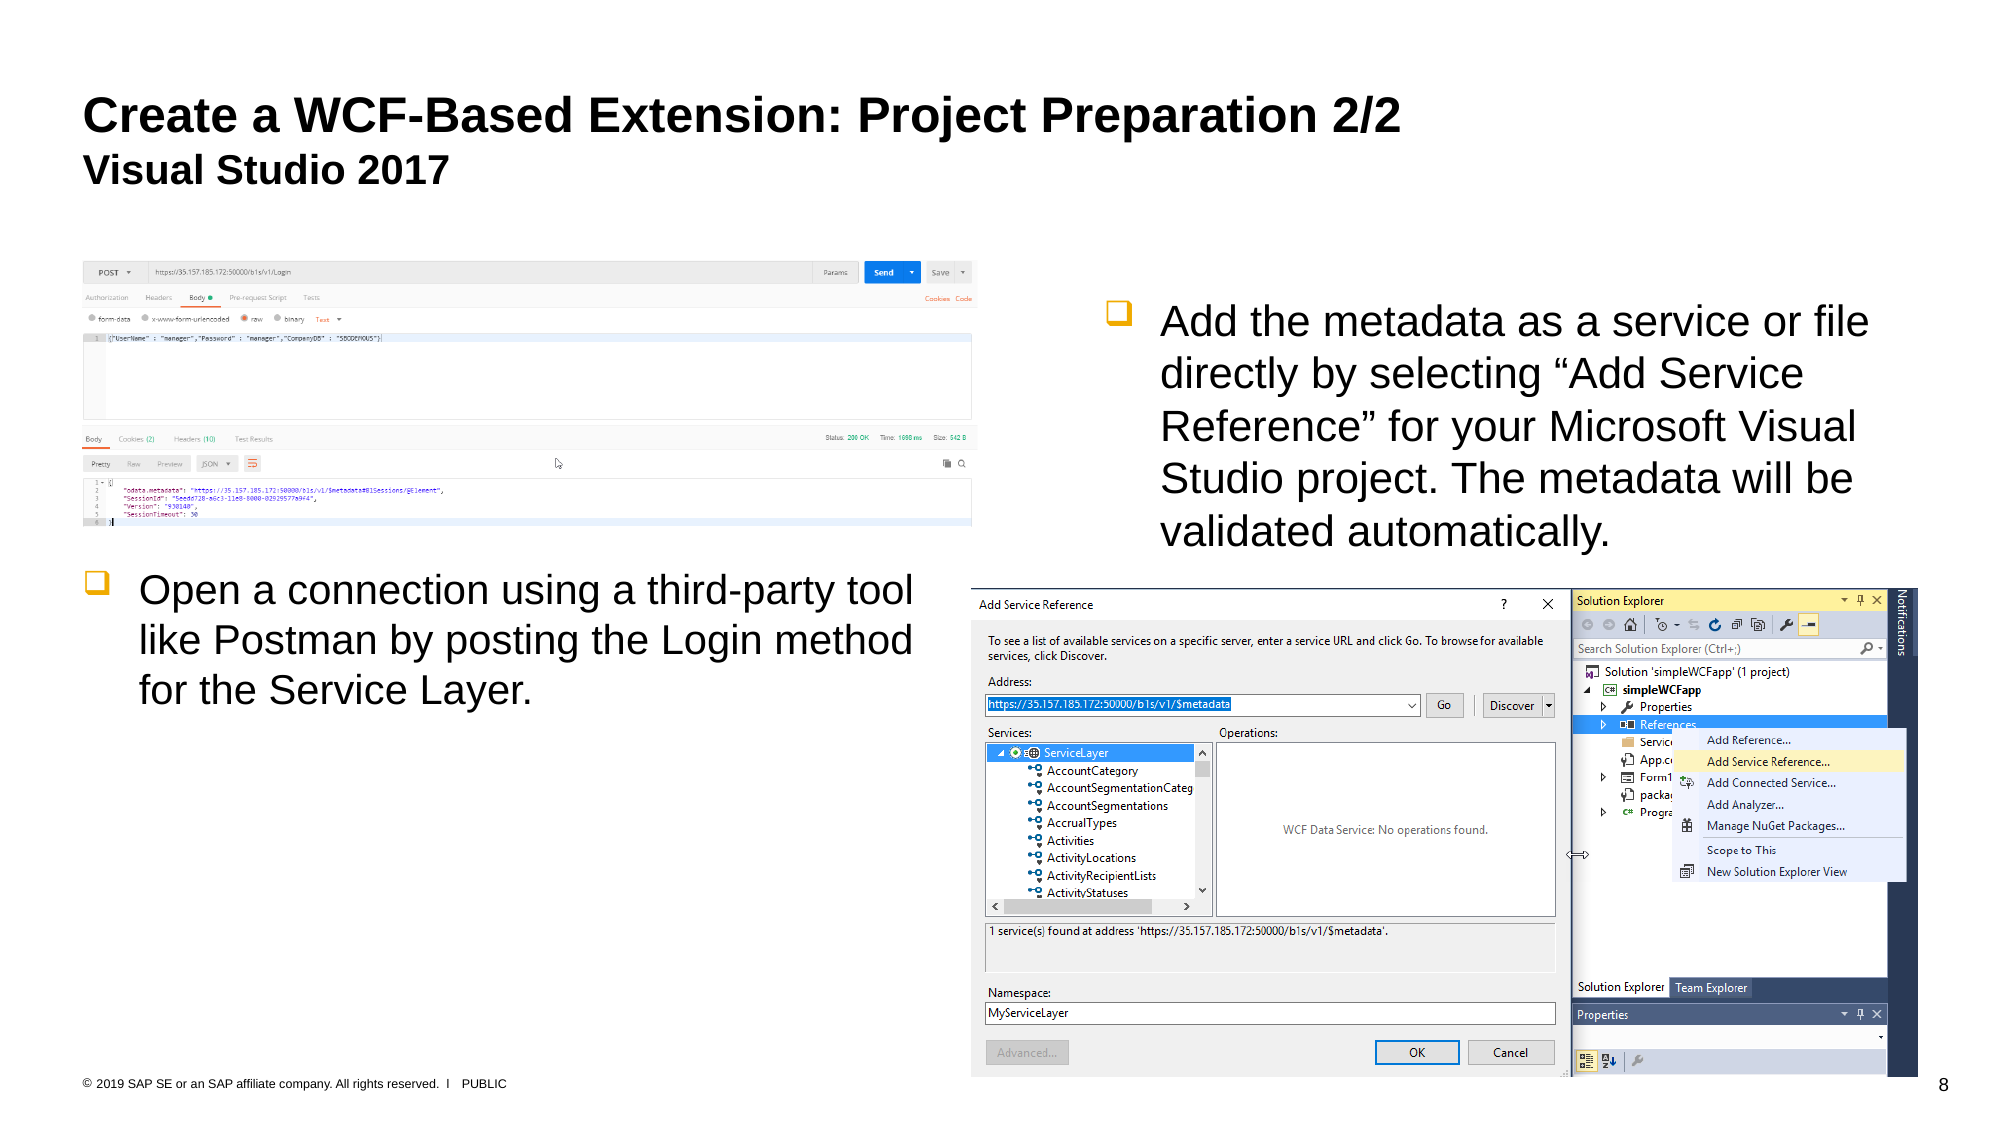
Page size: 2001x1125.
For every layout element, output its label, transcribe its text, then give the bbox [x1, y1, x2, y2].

picture [970, 587, 1919, 1077]
text_box Open a connection using a third-party tool like Postman by posting the Login method for the Service Layer. [82, 562, 958, 713]
title Create a WCF-Based Extension: Project Preparation 2/2 Visual Studio 2017 [82, 82, 1918, 194]
picture [82, 260, 979, 527]
text_box Add the metadata as a service or file directly by selecting “Add Service Reference” for your Microsoft Visual Studio project. The metadata will be validated automatically. [1103, 292, 1918, 555]
